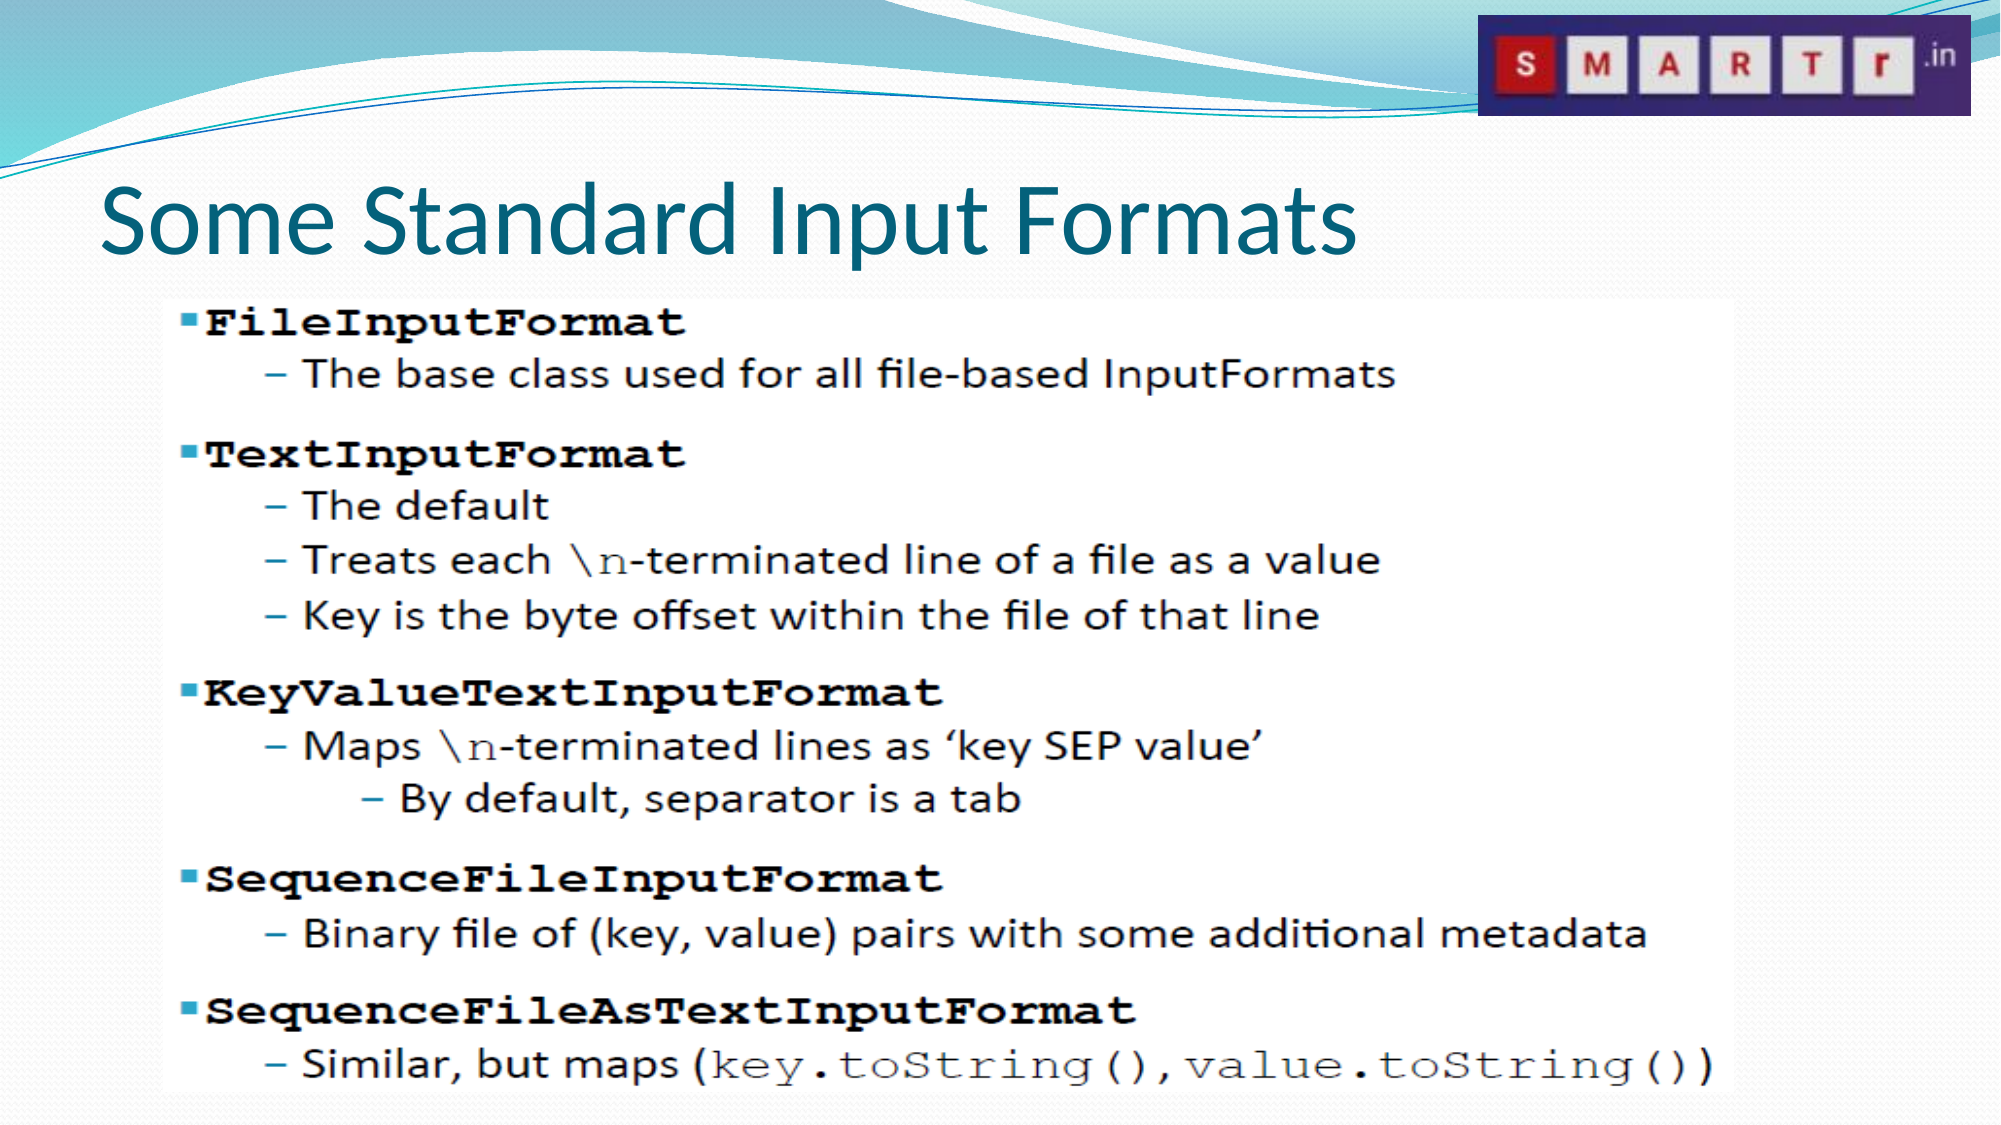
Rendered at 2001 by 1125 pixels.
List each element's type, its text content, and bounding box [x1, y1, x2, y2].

picture [1478, 15, 1971, 116]
title Some Standard Input Formats [99, 115, 1900, 303]
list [162, 299, 1735, 1092]
